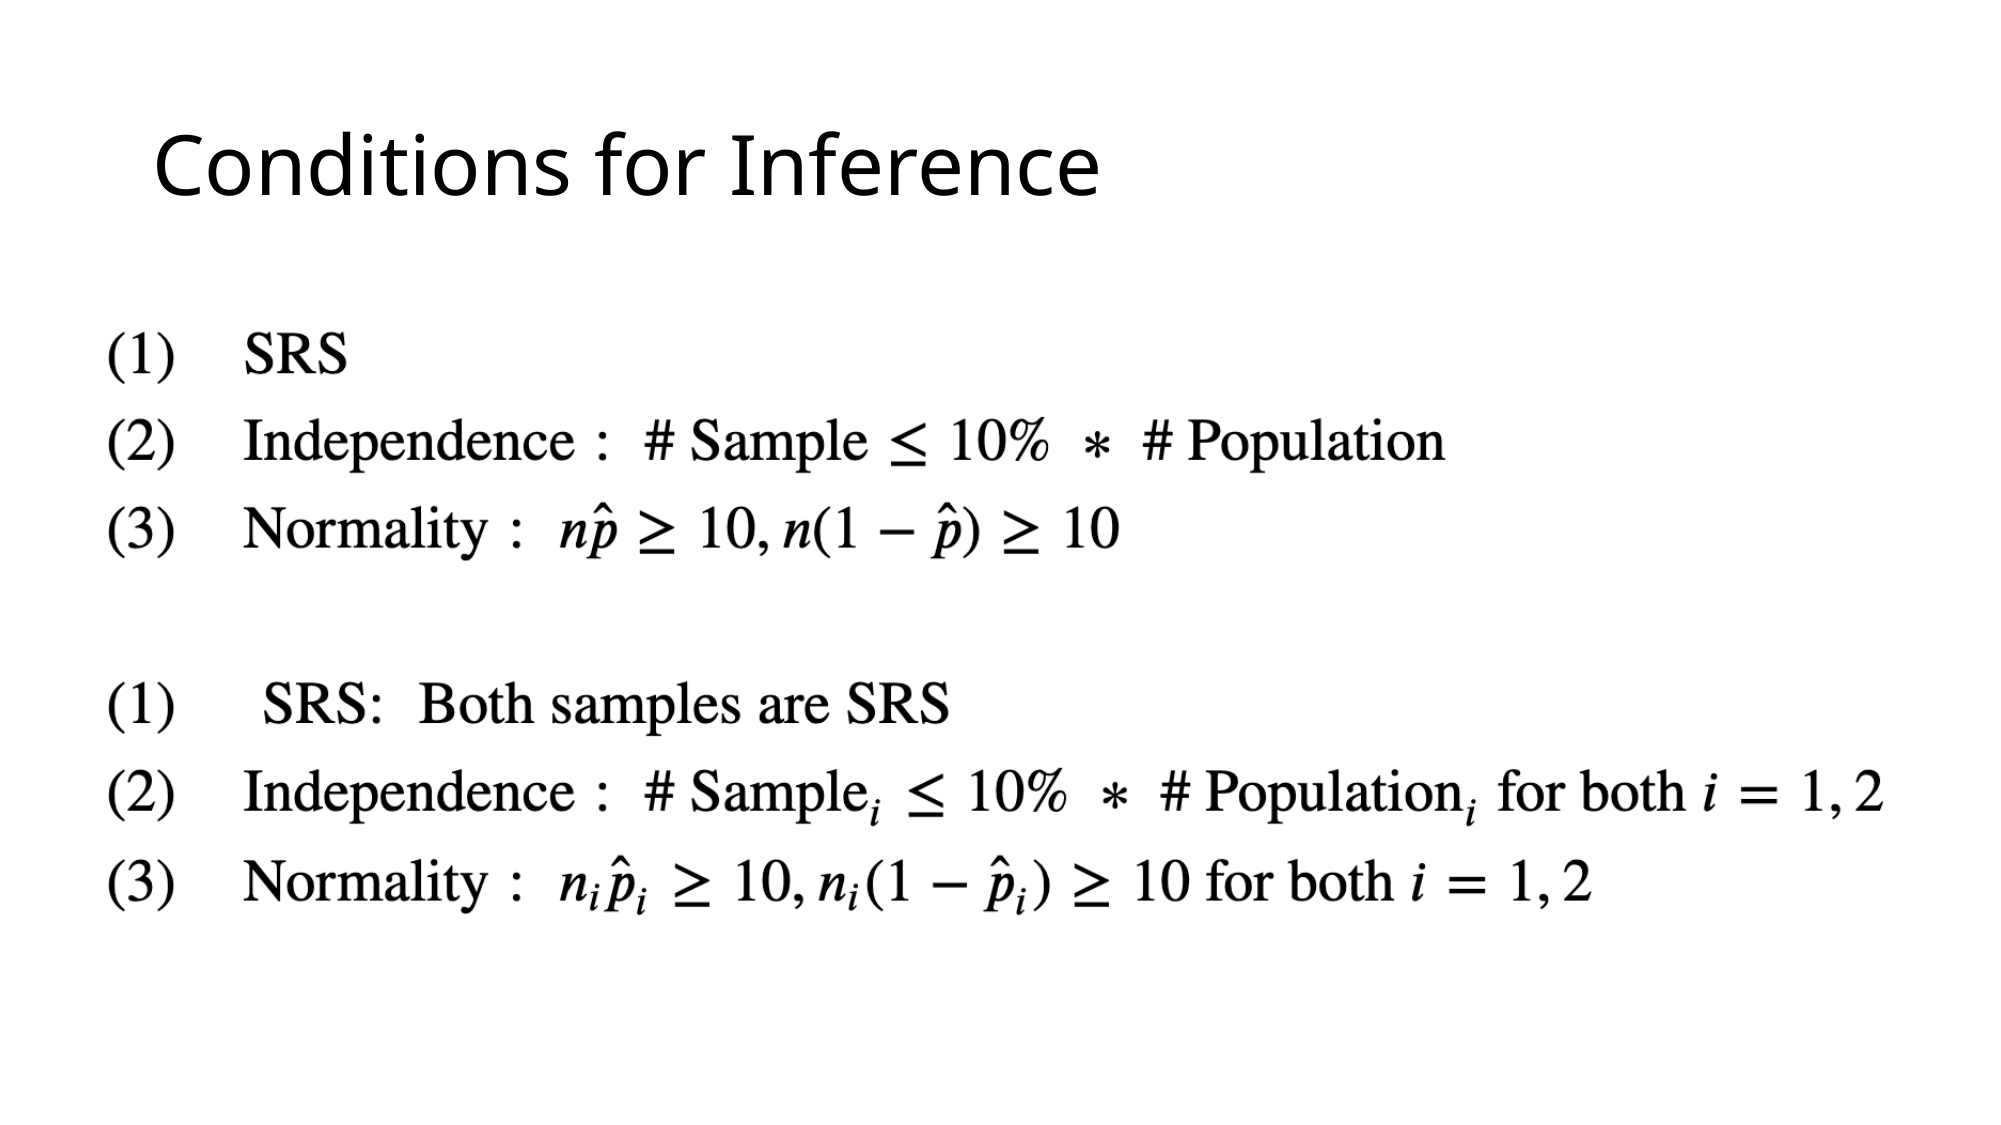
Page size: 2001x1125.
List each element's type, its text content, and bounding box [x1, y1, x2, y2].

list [90, 308, 1910, 937]
title Conditions for Inference [137, 59, 1863, 278]
